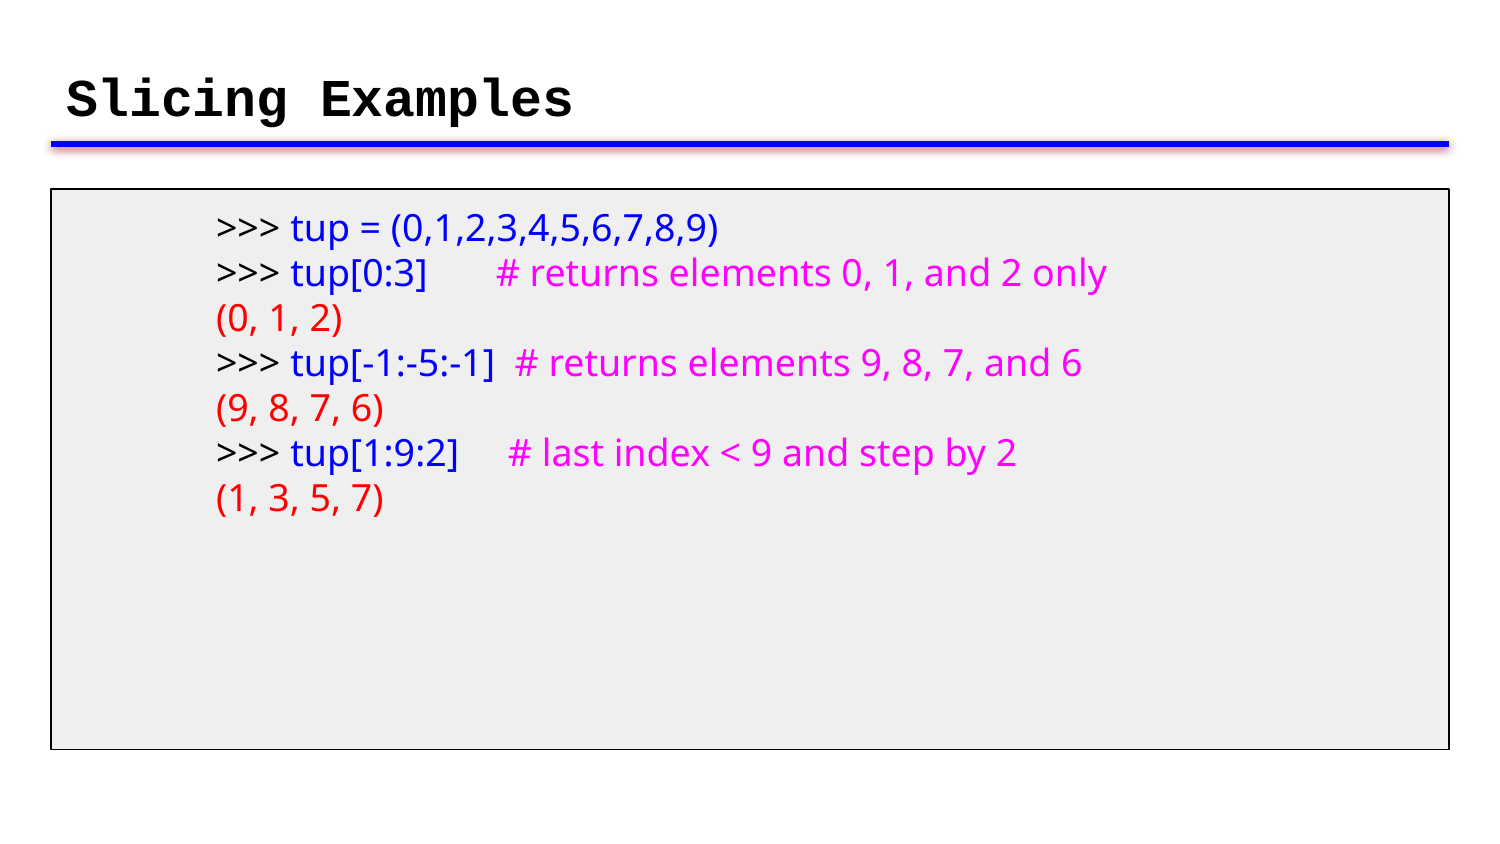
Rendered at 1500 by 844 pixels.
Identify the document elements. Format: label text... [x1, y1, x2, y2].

list >>> tup = (0,1,2,3,4,5,6,7,8,9) >>> tup[0:3] # returns elements 0, 1, and 2 only (0, 1, 2) >>> tup[-1:-5:-1] # returns elements 9, 8, 7, and 6 (9, 8, 7, 6) >>> tup[1:9:2] # last index < 9 and step by 2 (1, 3, 5, 7) [50, 188, 1450, 750]
title Slicing Examples [51, 48, 1449, 142]
